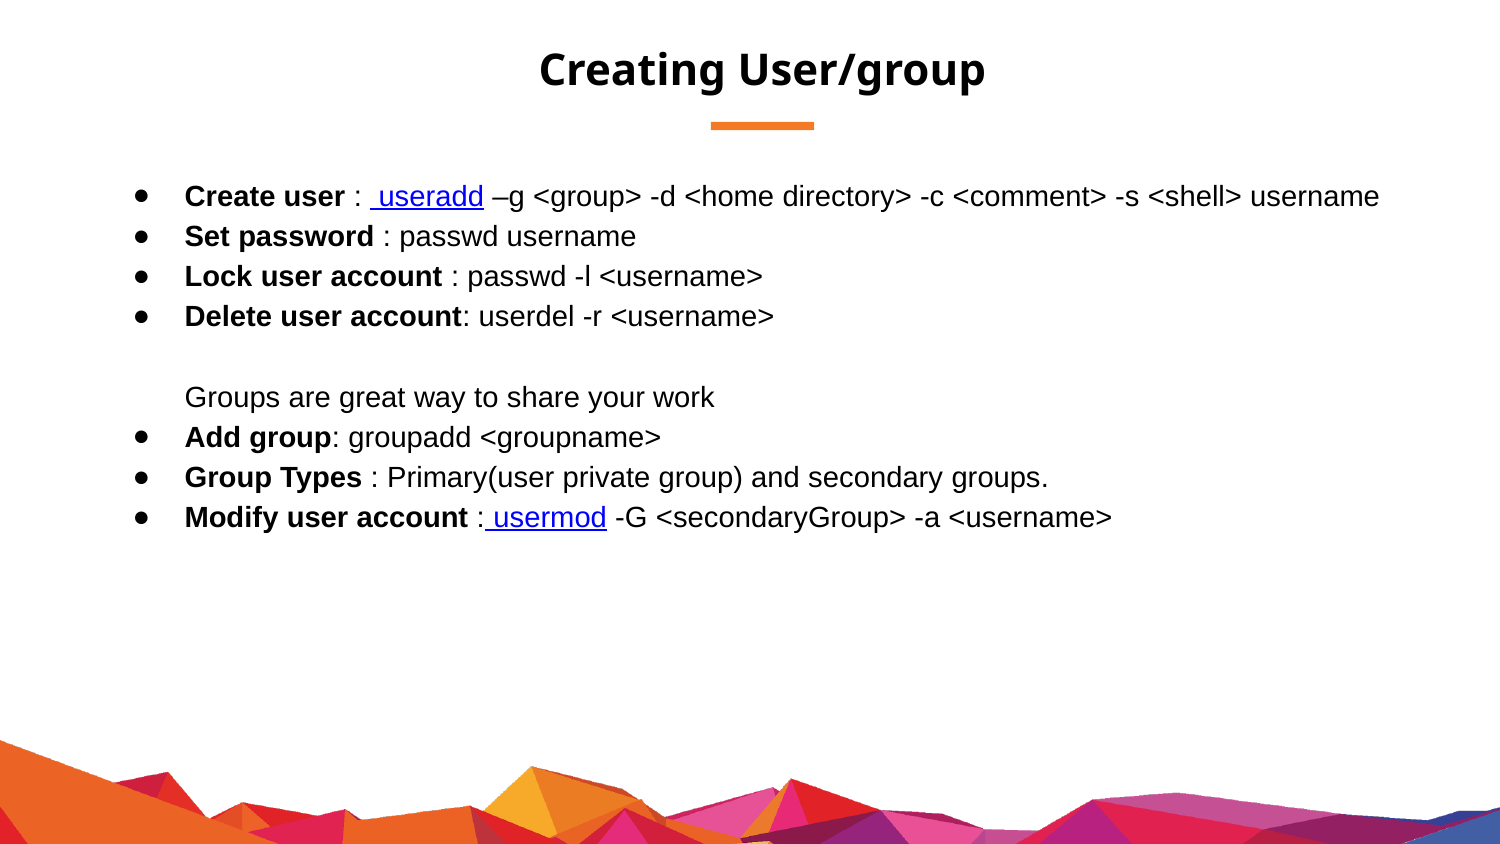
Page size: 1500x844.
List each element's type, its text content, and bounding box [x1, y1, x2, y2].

list Create user : useradd –g <group> -d <home directory> -c <comment> -s <shell> username Set password : passwd username Lock user account : passwd -l <username> Delete user account: userdel -r <username> Groups are great way to share your work Add group: groupadd <groupname> Group Types : Primary(user private group) and secondary groups. Modify user account : usermod -G <secondaryGroup> -a <username> [94, 157, 1397, 772]
picture [0, 740, 1500, 844]
title Creating User/group [94, 26, 1431, 97]
